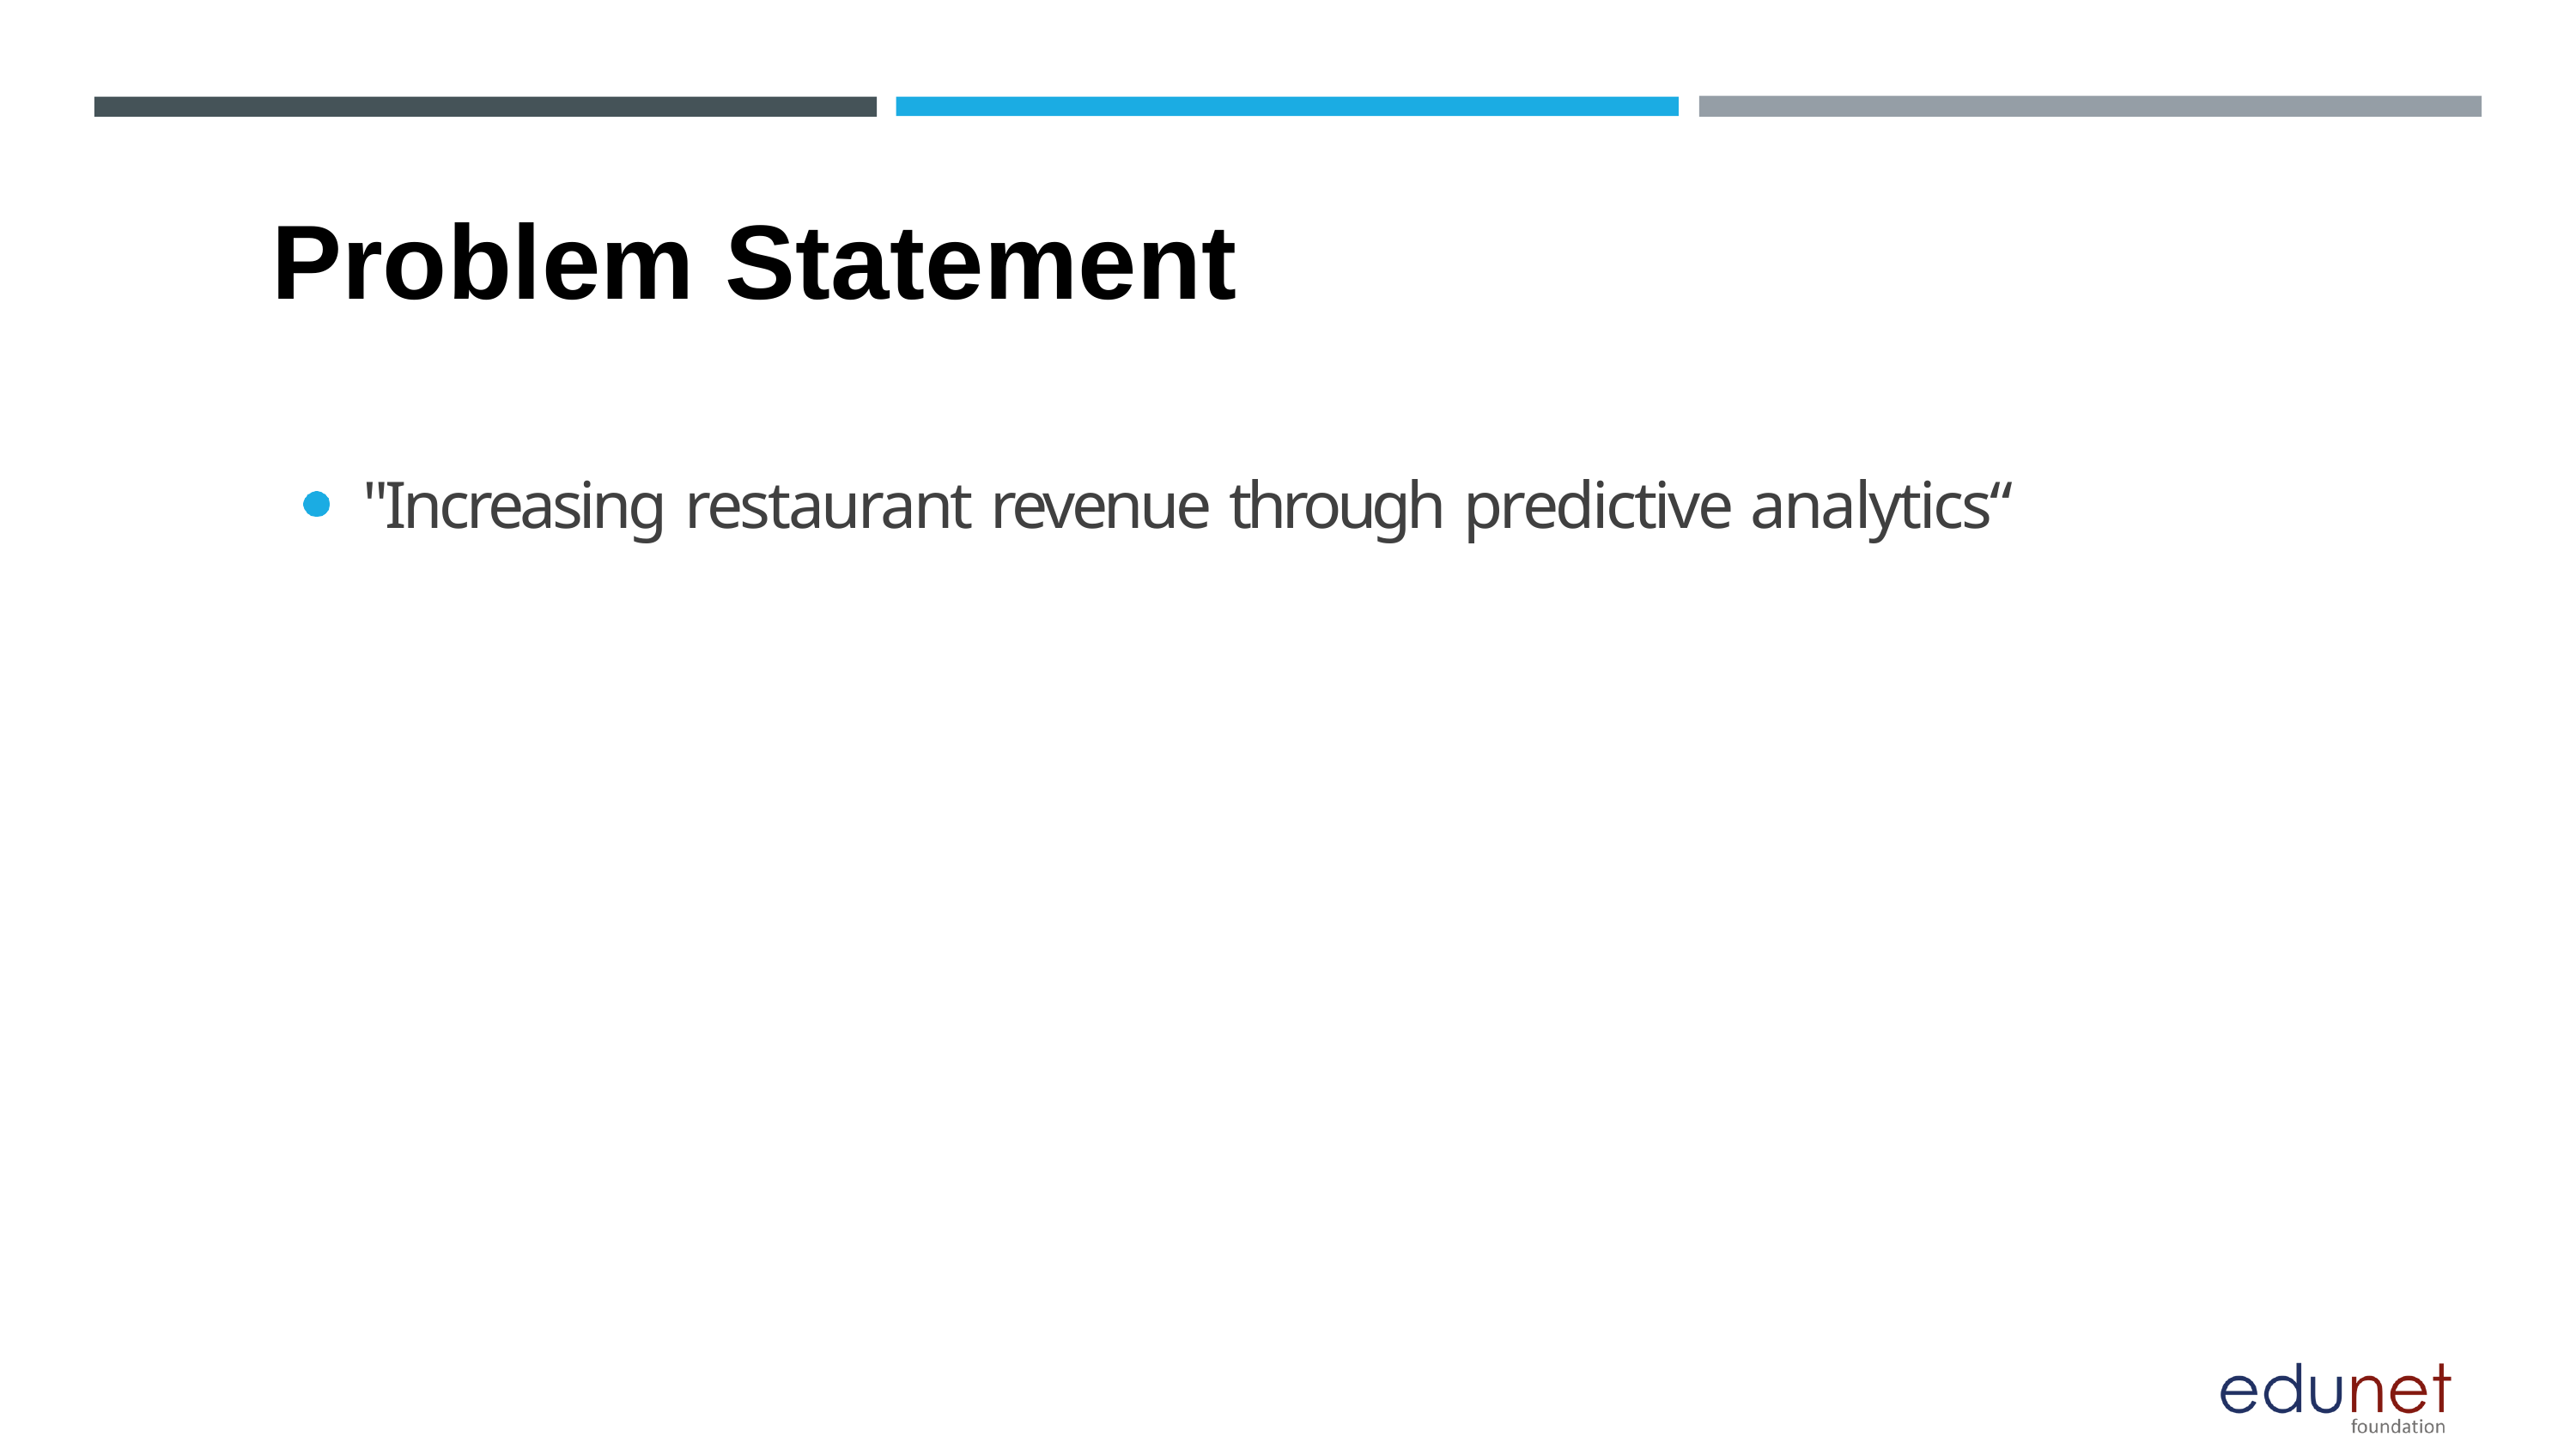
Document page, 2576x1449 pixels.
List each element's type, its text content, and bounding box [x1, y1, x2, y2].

text_box Problem Statement [269, 191, 1242, 320]
picture [303, 490, 330, 517]
text_box "Increasing restaurant revenue through predictive analytics“ [361, 462, 2032, 542]
picture [2215, 1360, 2453, 1438]
